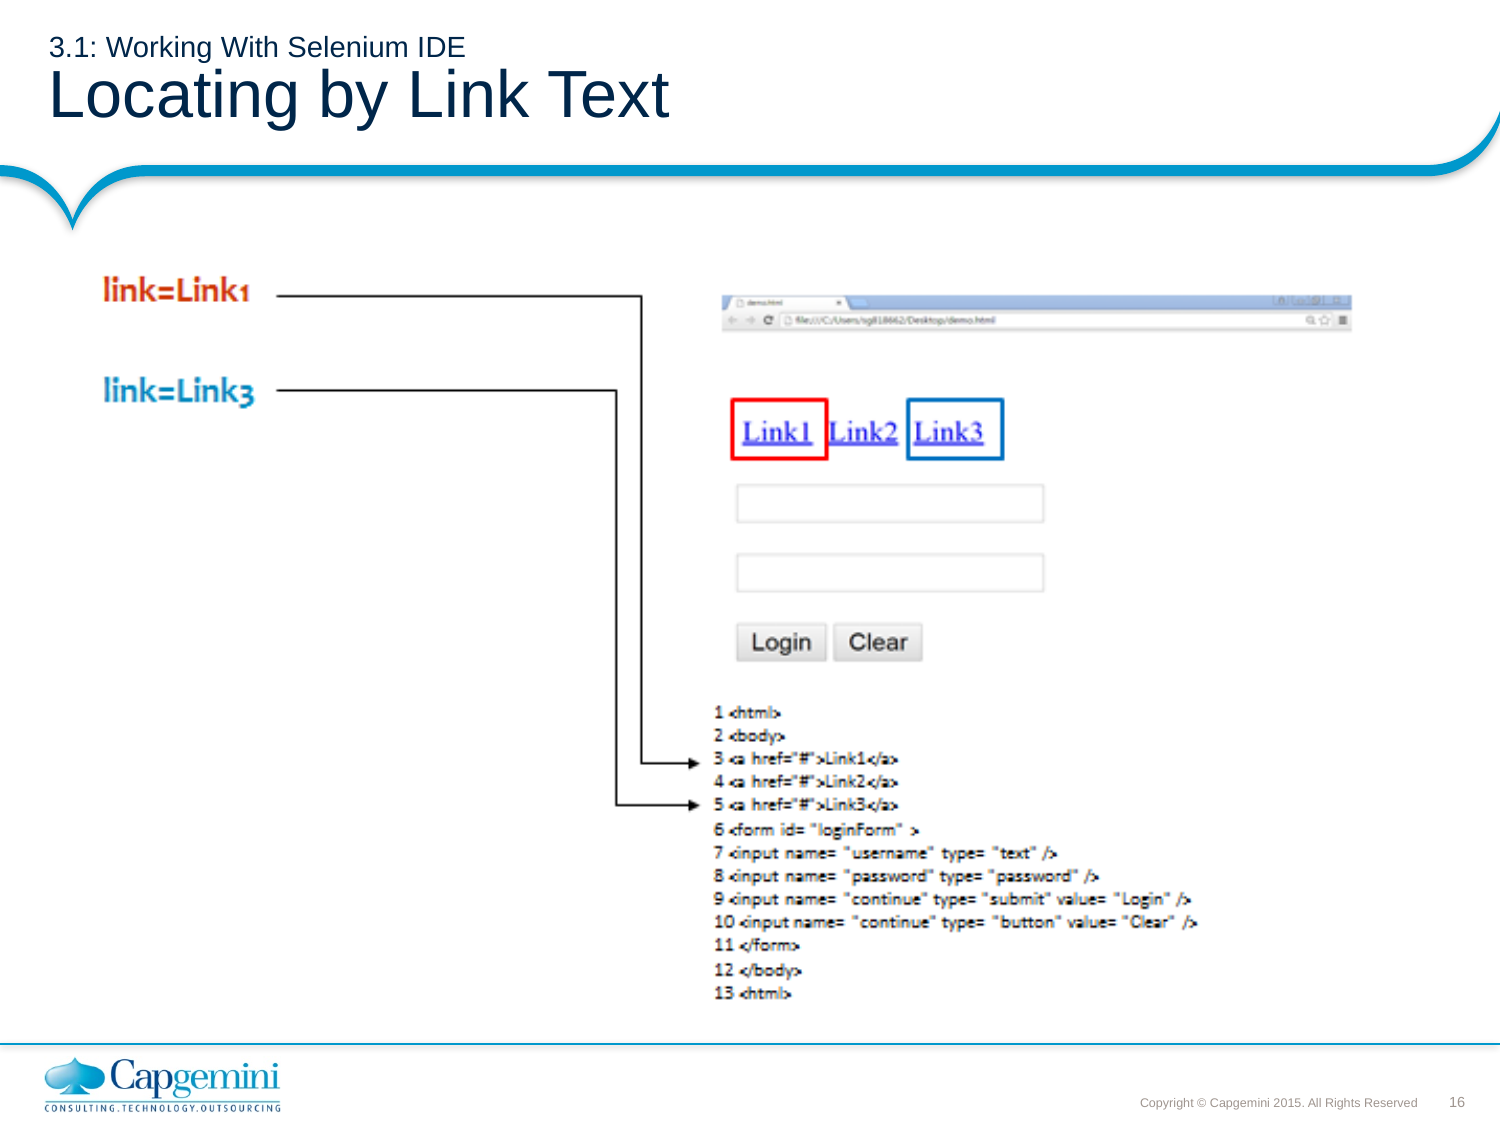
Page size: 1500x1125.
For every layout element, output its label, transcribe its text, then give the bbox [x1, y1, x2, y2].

picture [77, 258, 1367, 1010]
picture [44, 1056, 281, 1113]
title 3.1: Working With Selenium IDE Locating by Link Text [0, 0, 1500, 165]
